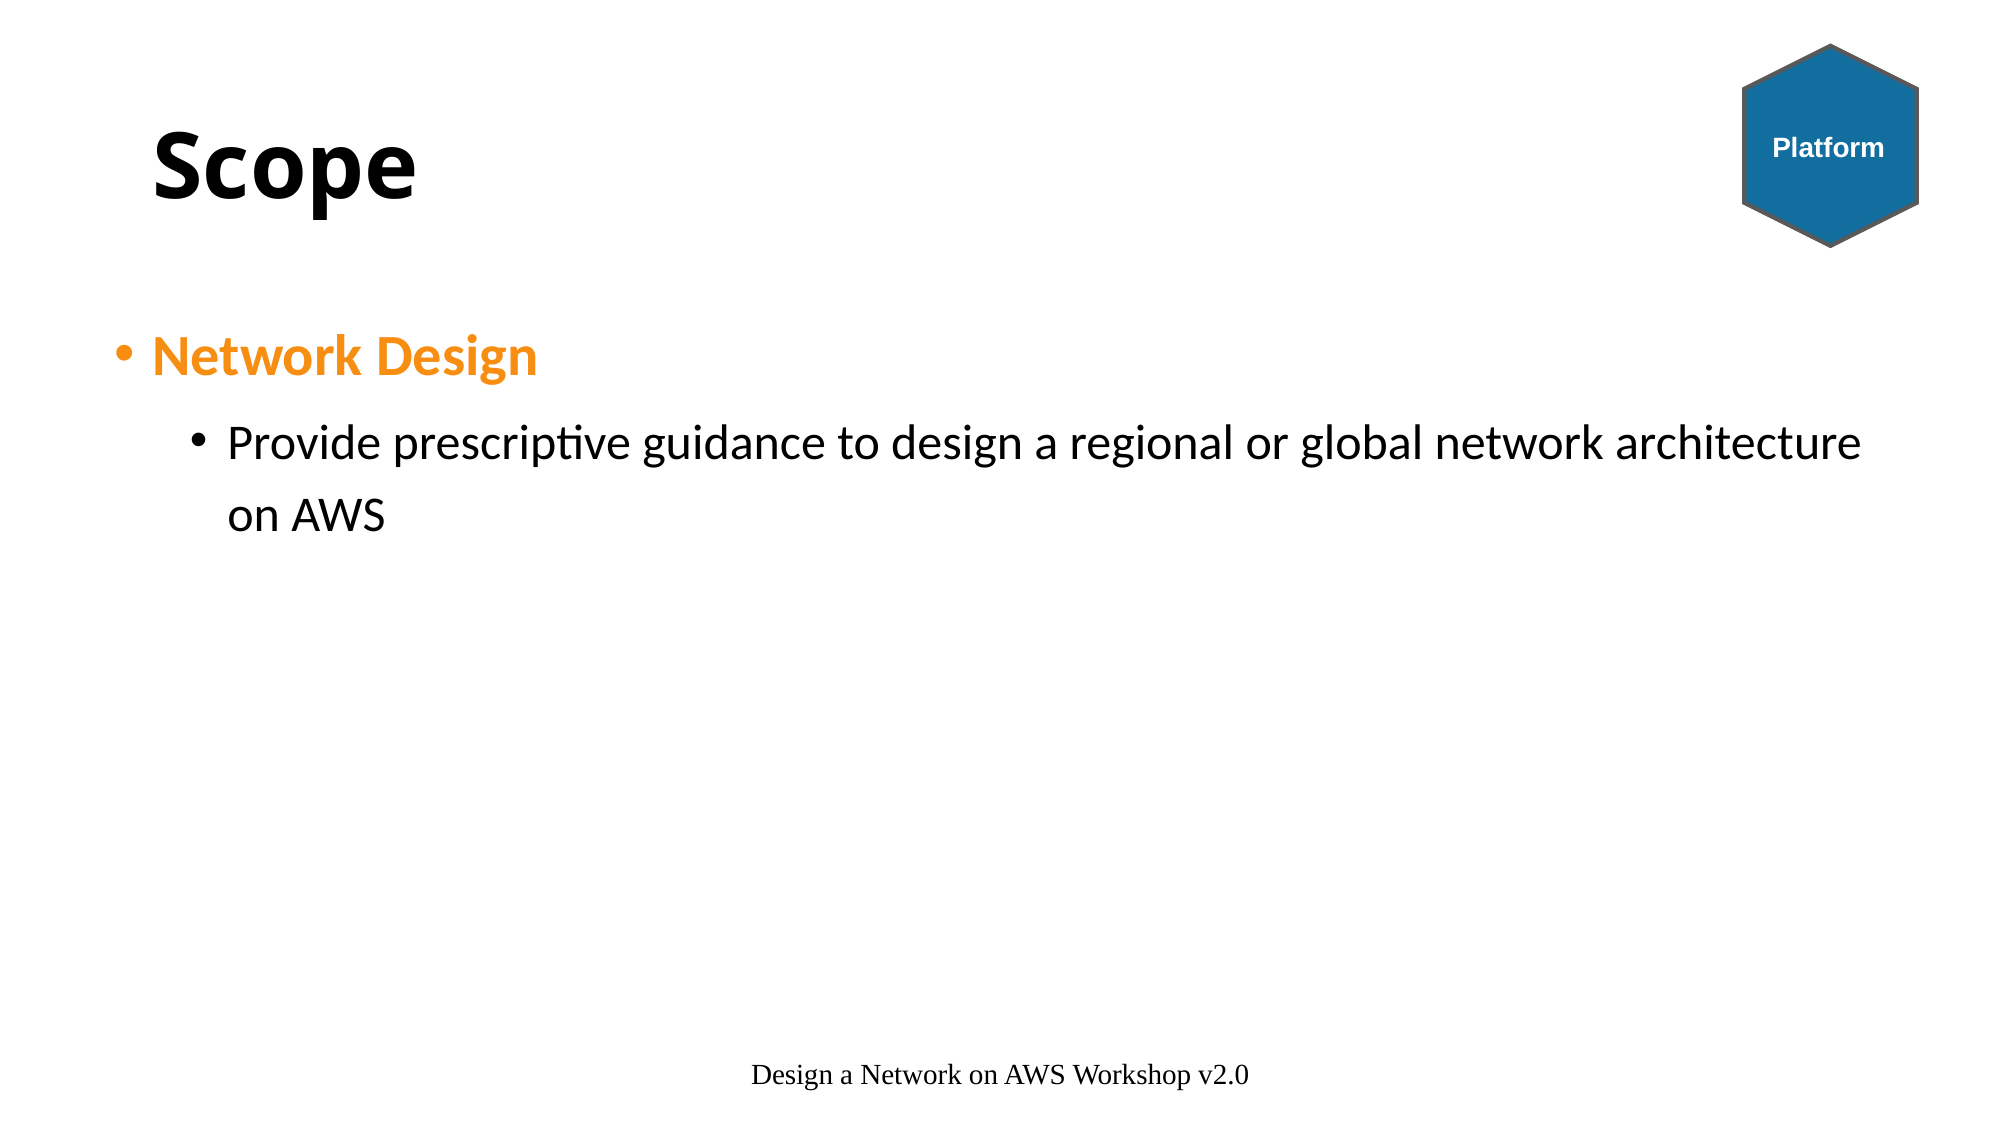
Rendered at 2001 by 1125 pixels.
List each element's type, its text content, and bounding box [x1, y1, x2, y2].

title Scope [137, 59, 1863, 278]
text_box [116, 145, 1667, 230]
list Network Design Provide prescriptive guidance to design a regional or global network architecture on AWS [99, 295, 1900, 1005]
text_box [1744, 45, 1917, 246]
footer Design a Network on AWS Workshop v2.0 [662, 1042, 1338, 1103]
